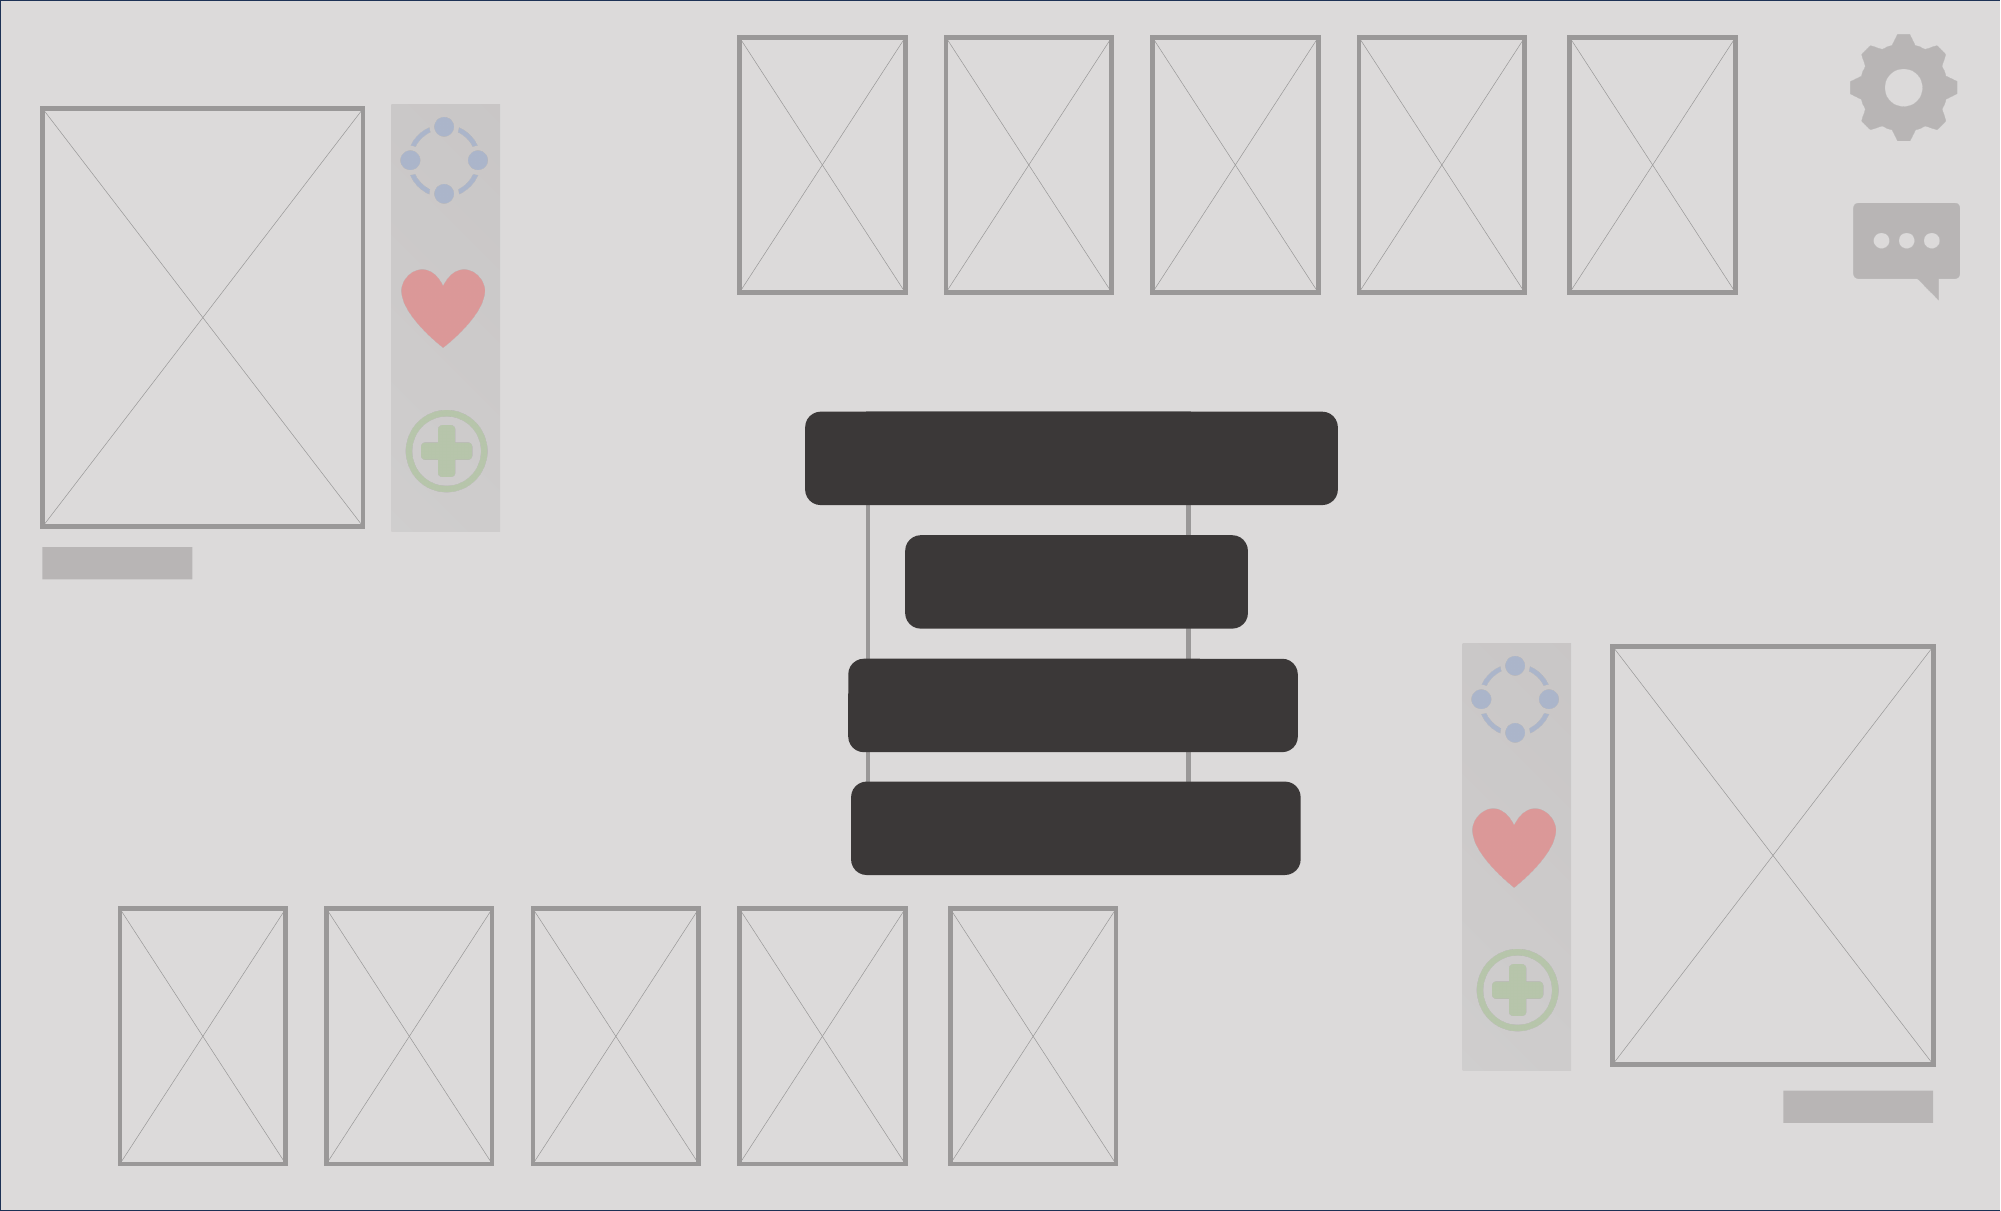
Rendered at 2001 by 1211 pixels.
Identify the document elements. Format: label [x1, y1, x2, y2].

text_box [1828, 12, 1982, 327]
text_box [0, 0, 2000, 1211]
text_box [384, 101, 503, 532]
text_box [805, 411, 1338, 875]
text_box [119, 908, 1117, 1164]
text_box [739, 37, 1736, 293]
text_box [42, 108, 364, 527]
text_box [1455, 640, 1574, 1071]
text_box [1612, 646, 1934, 1065]
